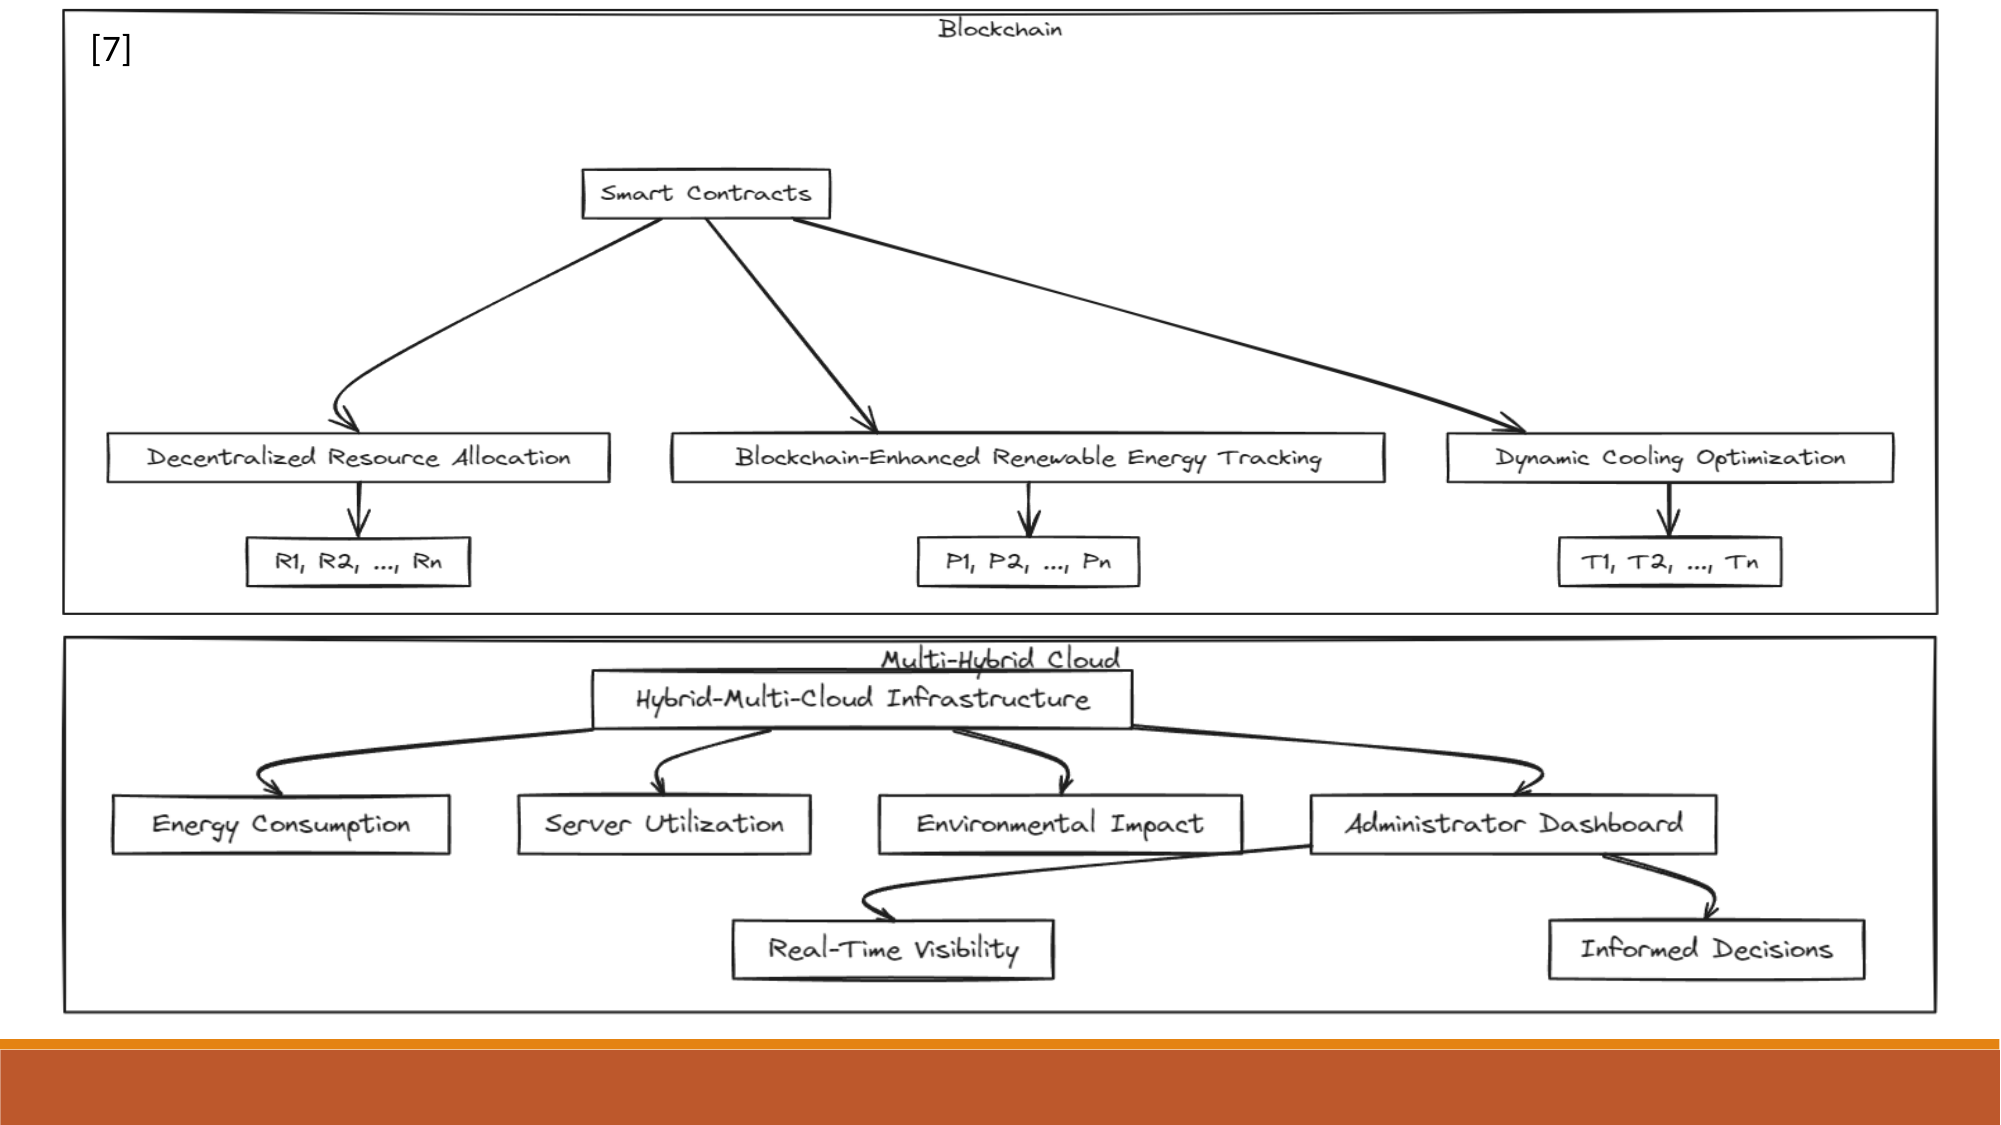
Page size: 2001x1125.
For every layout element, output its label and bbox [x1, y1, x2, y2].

picture [50, 0, 1949, 1026]
